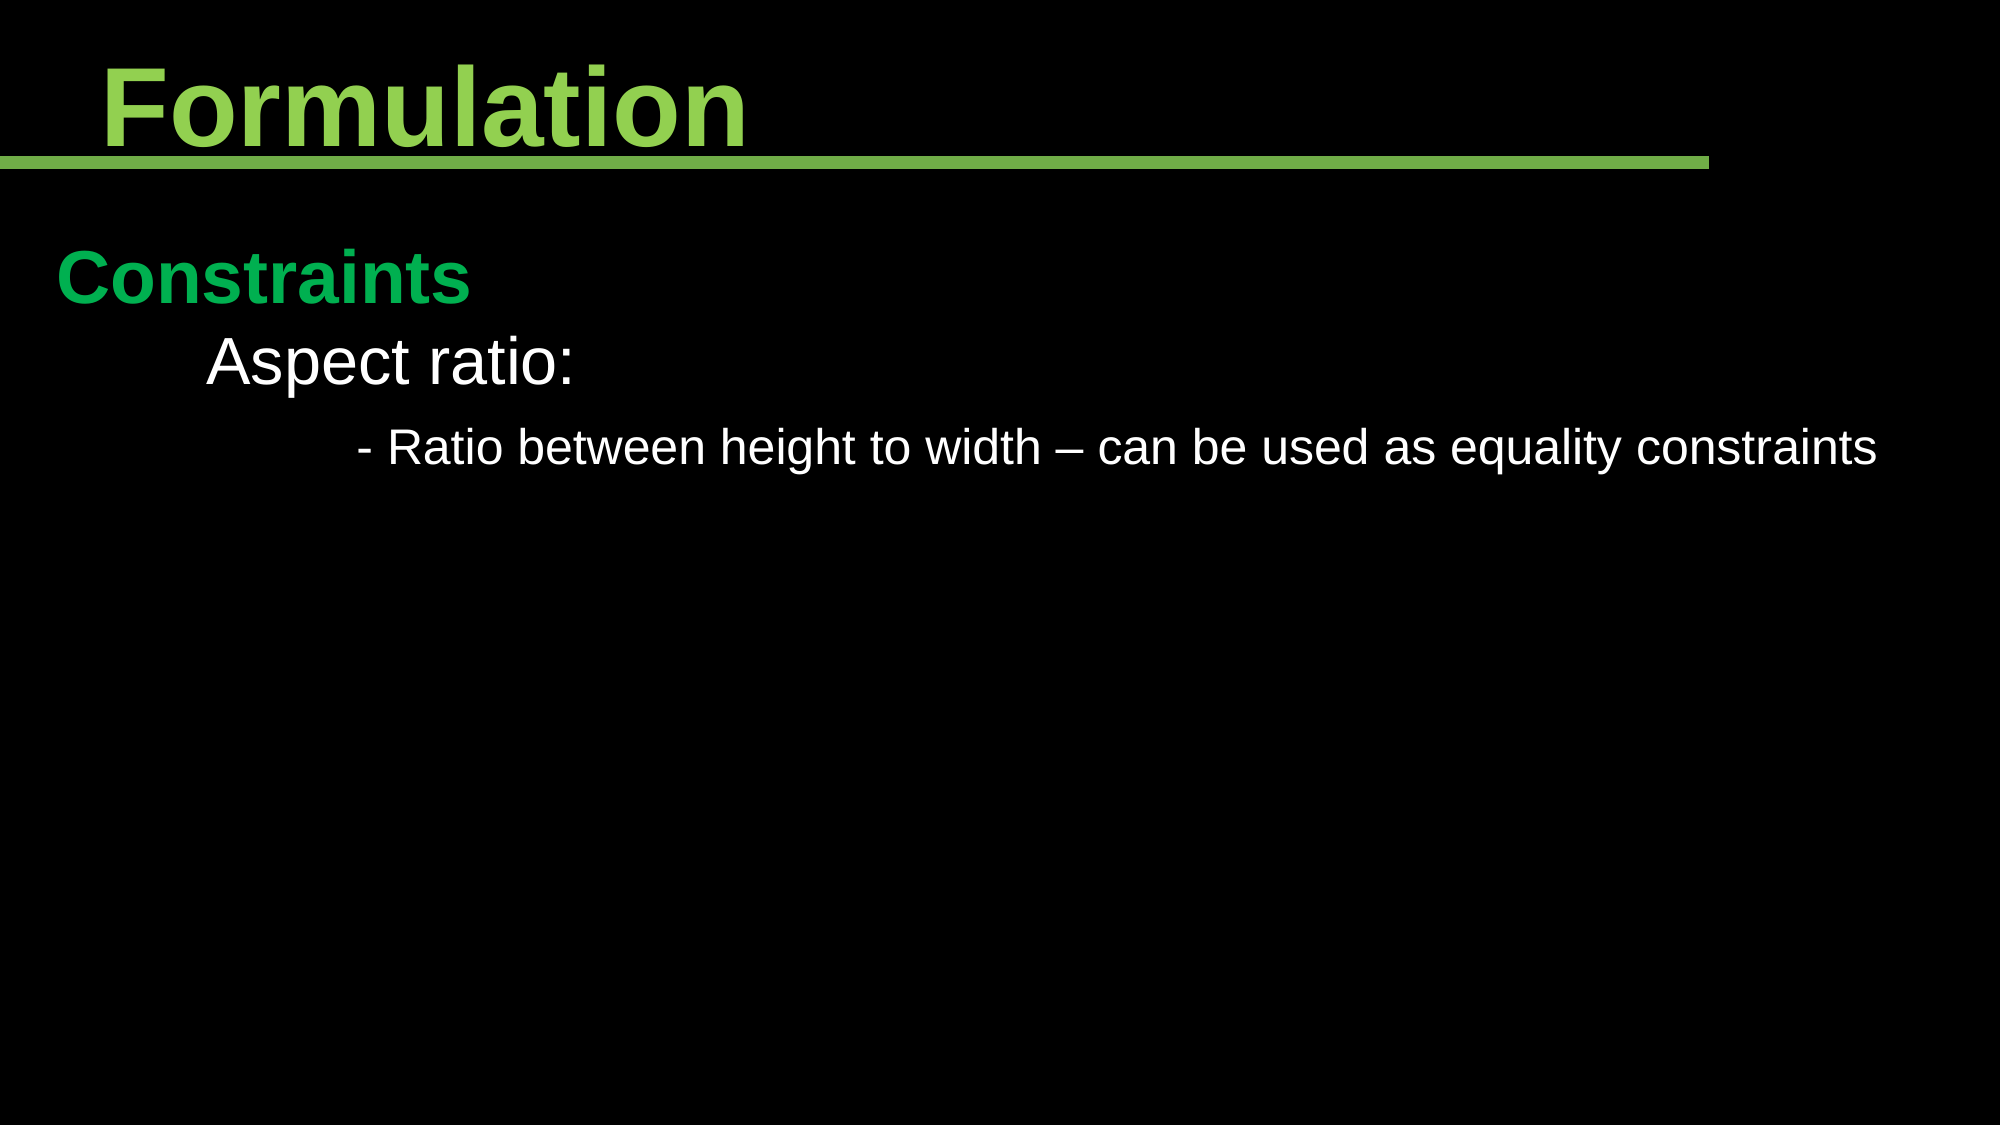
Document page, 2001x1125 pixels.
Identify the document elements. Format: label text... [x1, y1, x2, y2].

text_box Formulation [85, 163, 1229, 311]
text_box Formulation [85, 26, 1229, 162]
